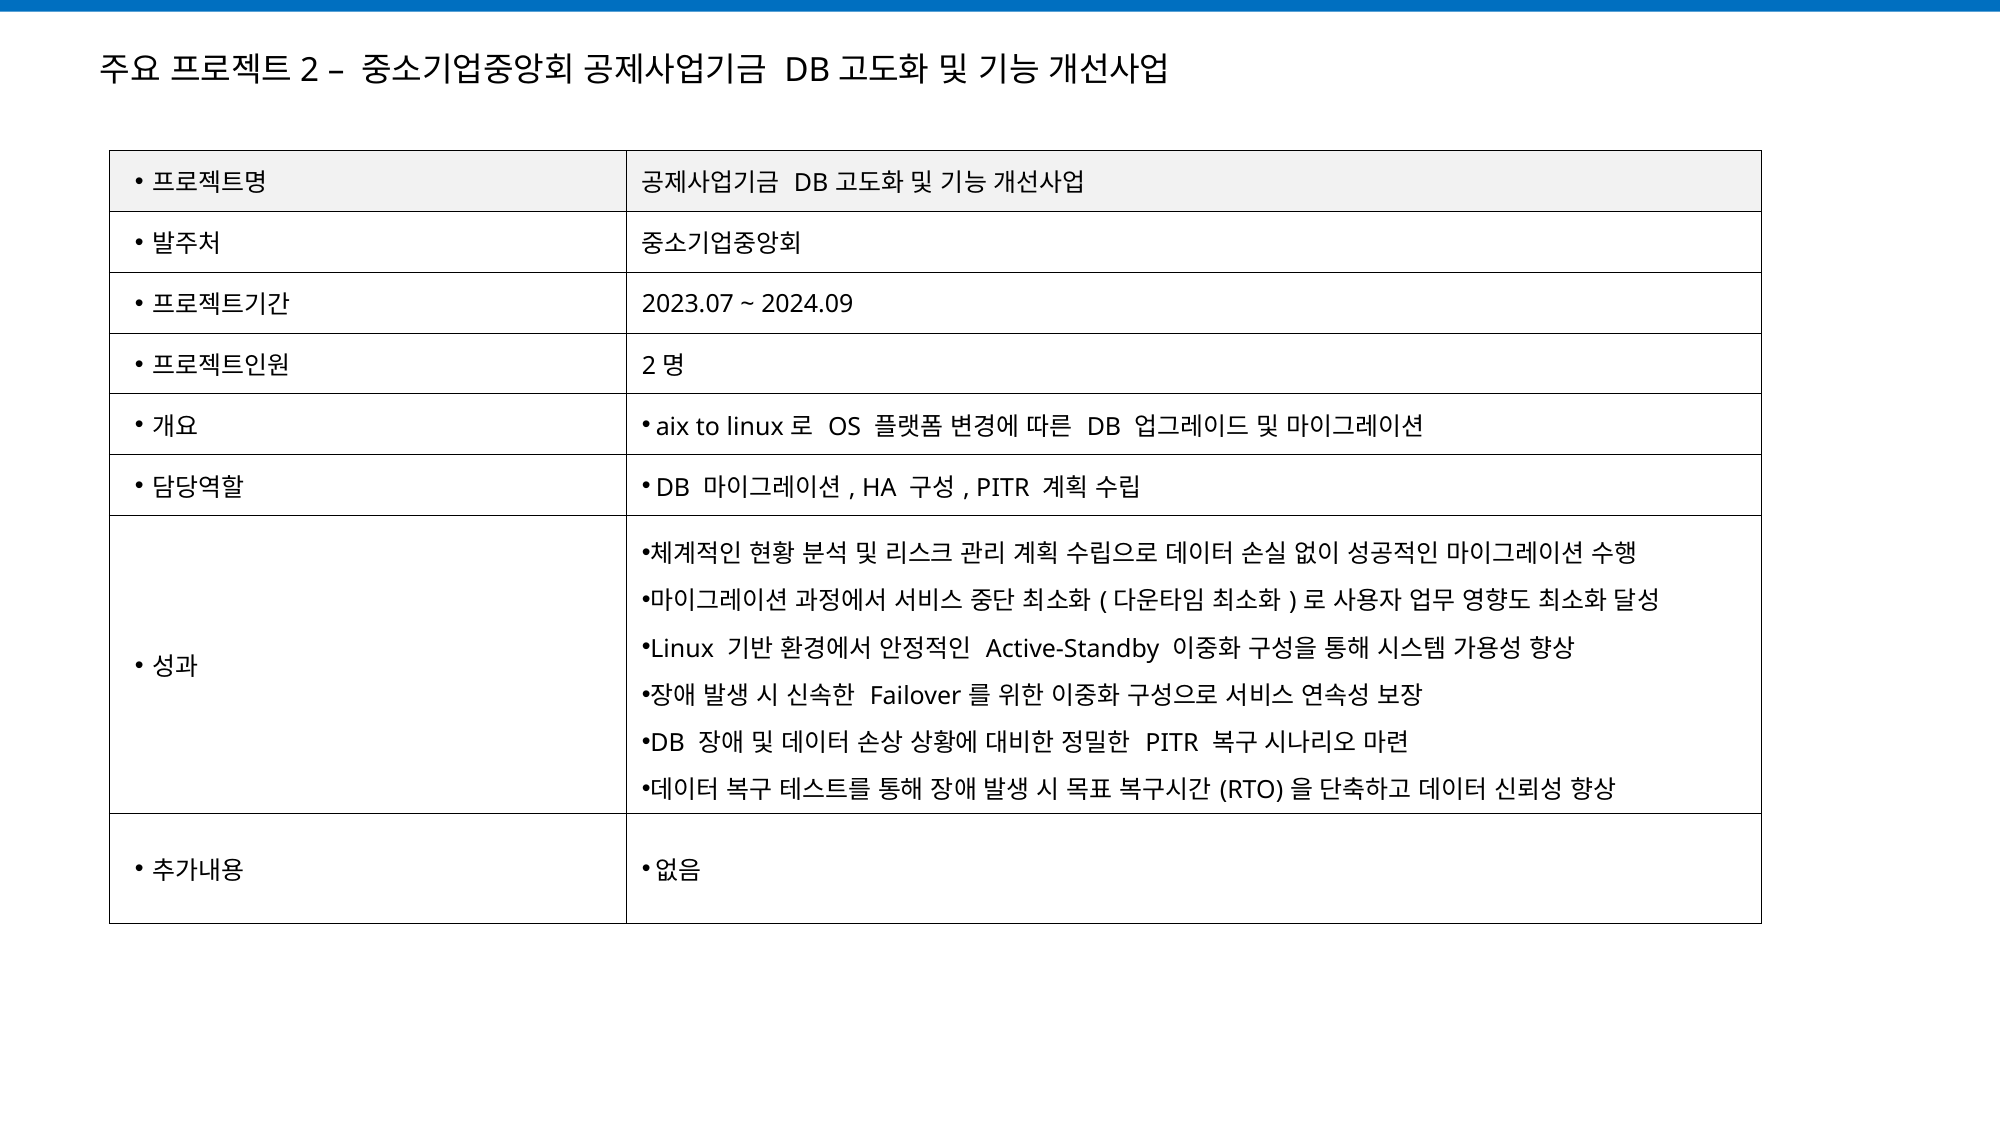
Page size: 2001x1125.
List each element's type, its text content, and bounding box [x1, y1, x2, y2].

table_header 공제사업기금 DB고도화 및 기능 개선사업 [627, 151, 1761, 211]
table_cell 없음 [627, 814, 1761, 923]
table_cell 중소기업중앙회 [627, 212, 1761, 272]
table_cell 발주처 [110, 212, 626, 272]
table_cell 2023.07 ~ 2024.09 [627, 273, 1761, 333]
table_cell DB 마이그레이션, HA 구성, PITR 계획 수립 [627, 455, 1761, 515]
table_cell 개요 [110, 394, 626, 454]
table_header 프로젝트명 [110, 151, 626, 211]
table_cell 프로젝트인원 [110, 334, 626, 393]
table_cell 담당역할 [110, 455, 626, 515]
table_cell 체계적인 현황 분석 및 리스크 관리 계획 수립으로 데이터 손실 없이 성공적인 마이그레이션 수행 마이그레이션 과정에서 서비스 중단 최소화(다운타임 최소화)로 사용자 업무 영향도 최소화 달성 Linux 기반 환경에서 안정적인 Active-Standby 이중화 구성을 통해 시스템 가용성 향상 장애 발생 시 신속한 Failover를 위한 이중화 구성으로 서비스 연속성 보장 DB 장애 및 데이터 손상 상황에 대비한 정밀한 PITR 복구 시나리오 마련 데이터 복구 테스트를 통해 장애 발생 시 목표 복구시간(RTO)을 단축하고 데이터 신뢰성 향상 [627, 516, 1761, 813]
table_cell 프로젝트기간 [110, 273, 626, 333]
table_cell aix to linux로 OS 플랫폼 변경에 따른 DB 업그레이드 및 마이그레이션 [627, 394, 1761, 454]
table_cell 성과 [110, 516, 626, 813]
text_box 주요 프로젝트2 – 중소기업중앙회 공제사업기금 DB고도화 및 기능 개선사업 [85, 48, 1357, 128]
table_cell 2명 [627, 334, 1761, 393]
table_cell 추가내용 [110, 814, 626, 923]
